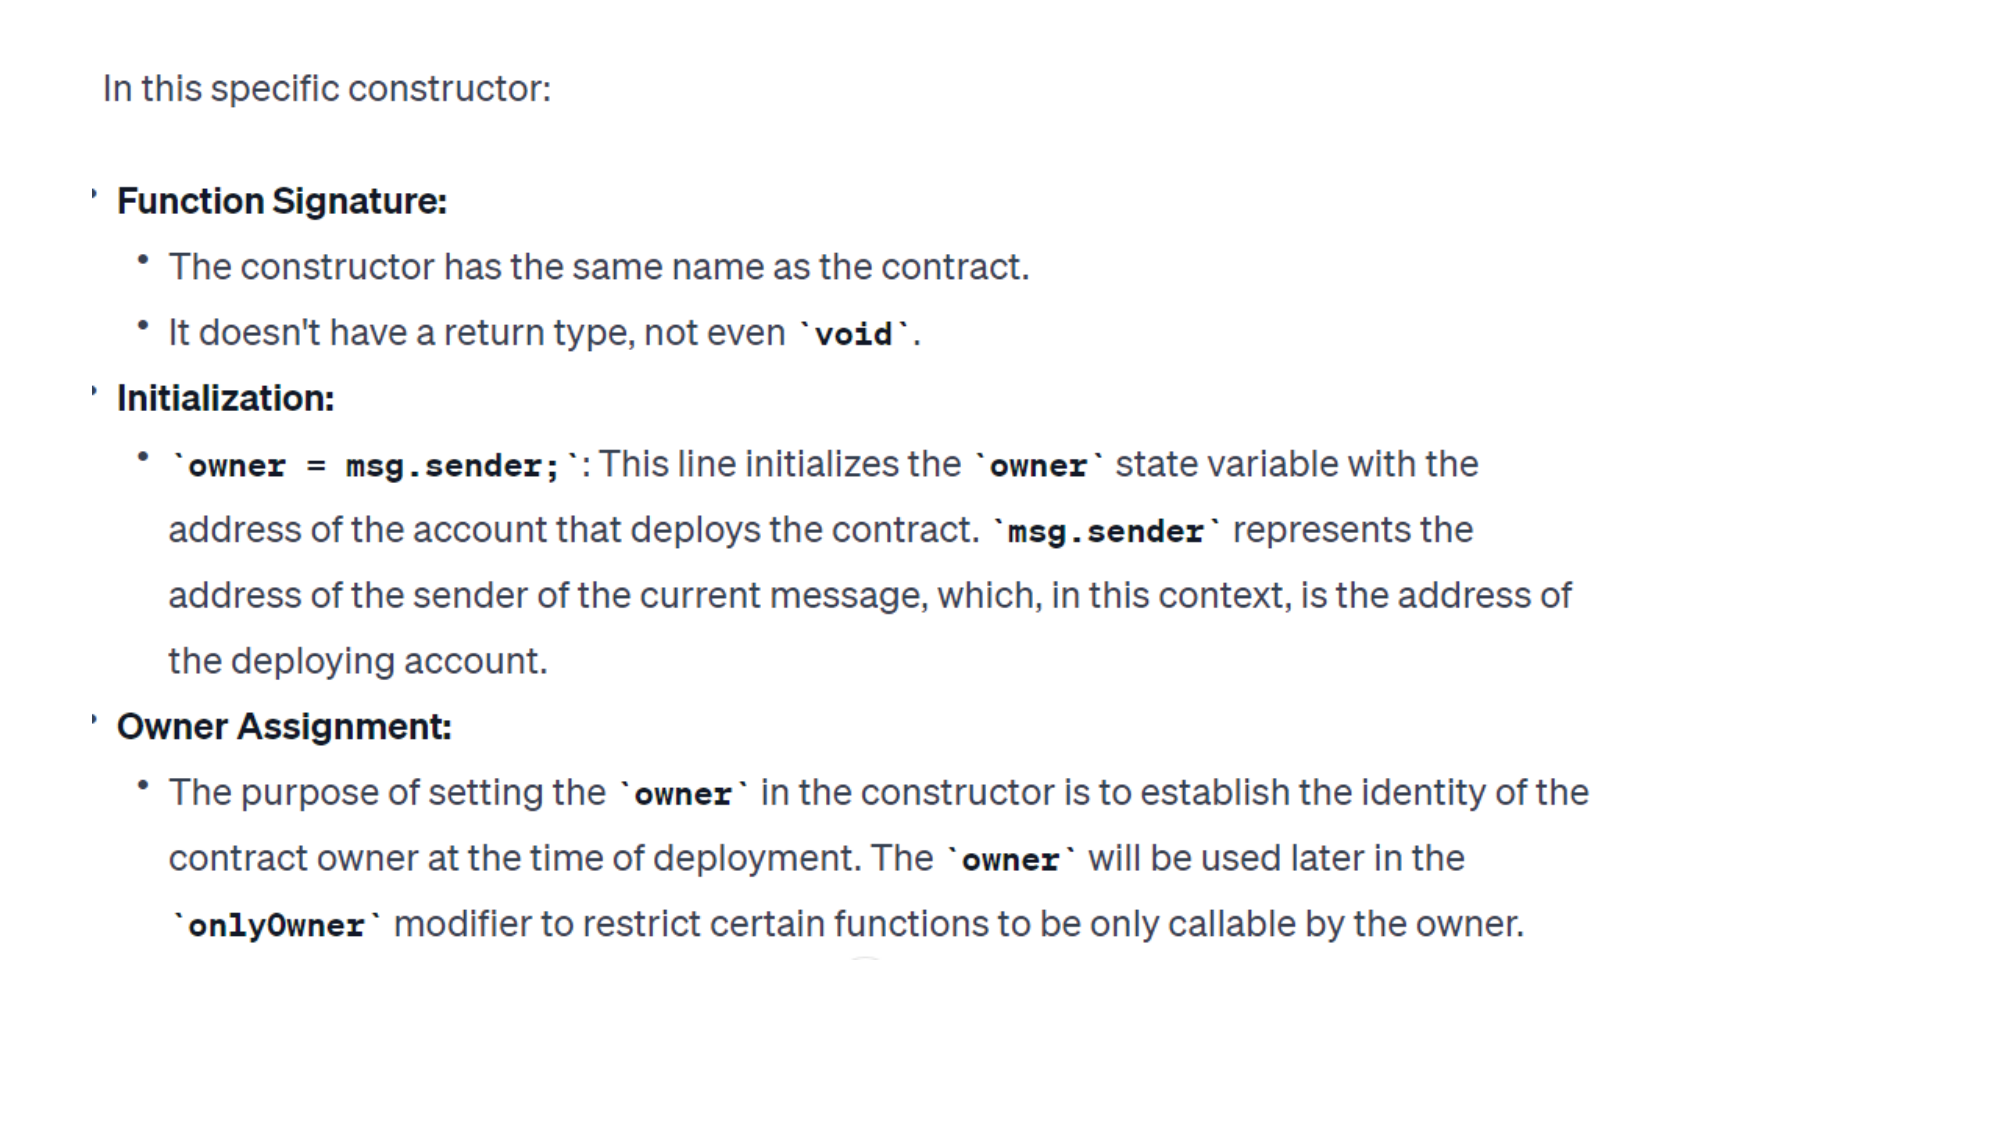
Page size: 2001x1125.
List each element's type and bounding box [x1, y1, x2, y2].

picture [91, 44, 1620, 960]
